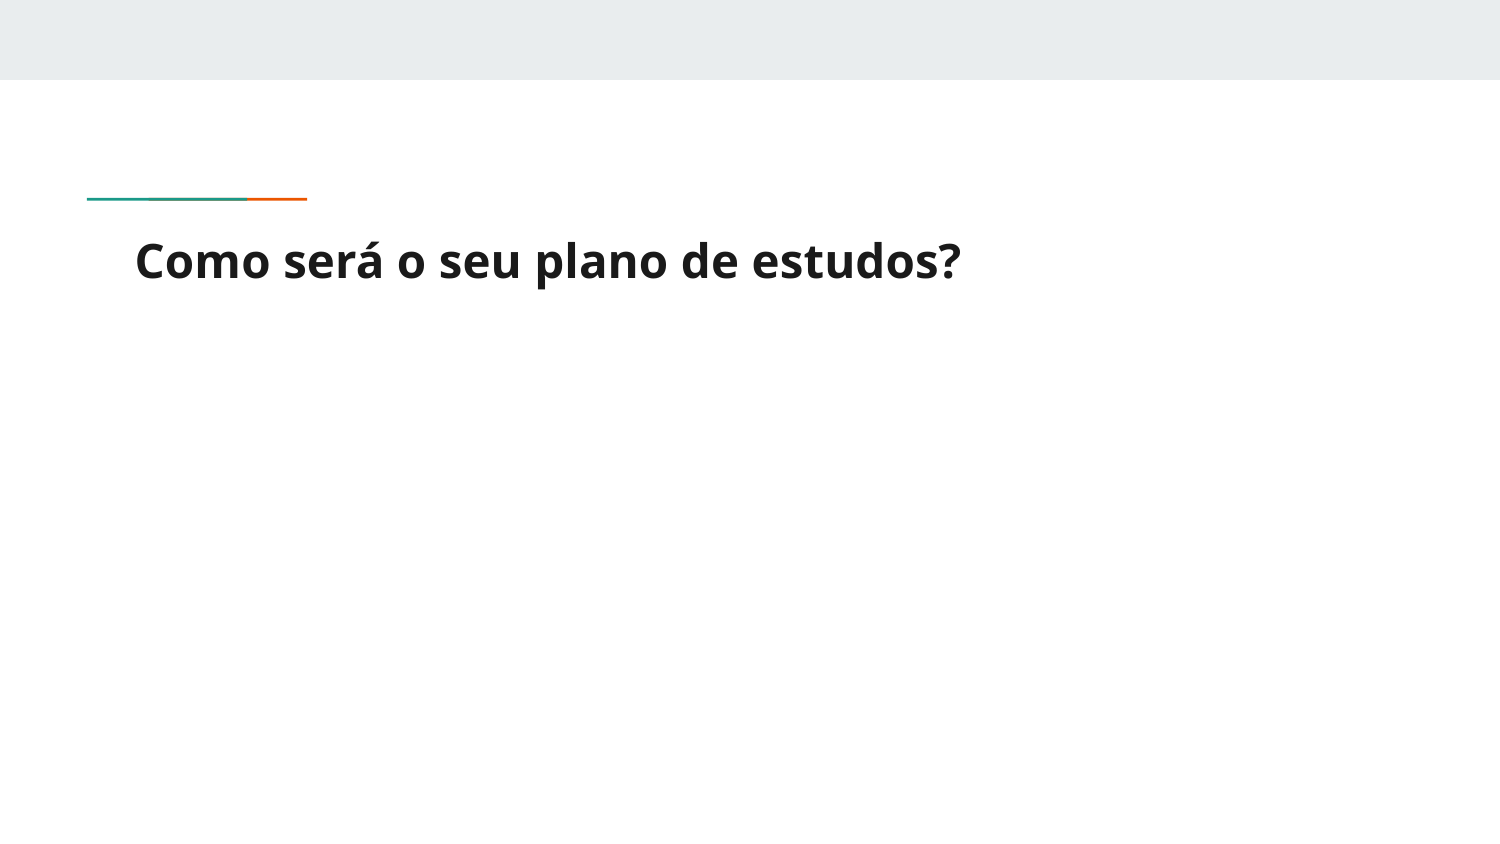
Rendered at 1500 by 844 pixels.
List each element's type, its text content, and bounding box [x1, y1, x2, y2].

title Como será o seu plano de estudos? [119, 216, 1381, 305]
